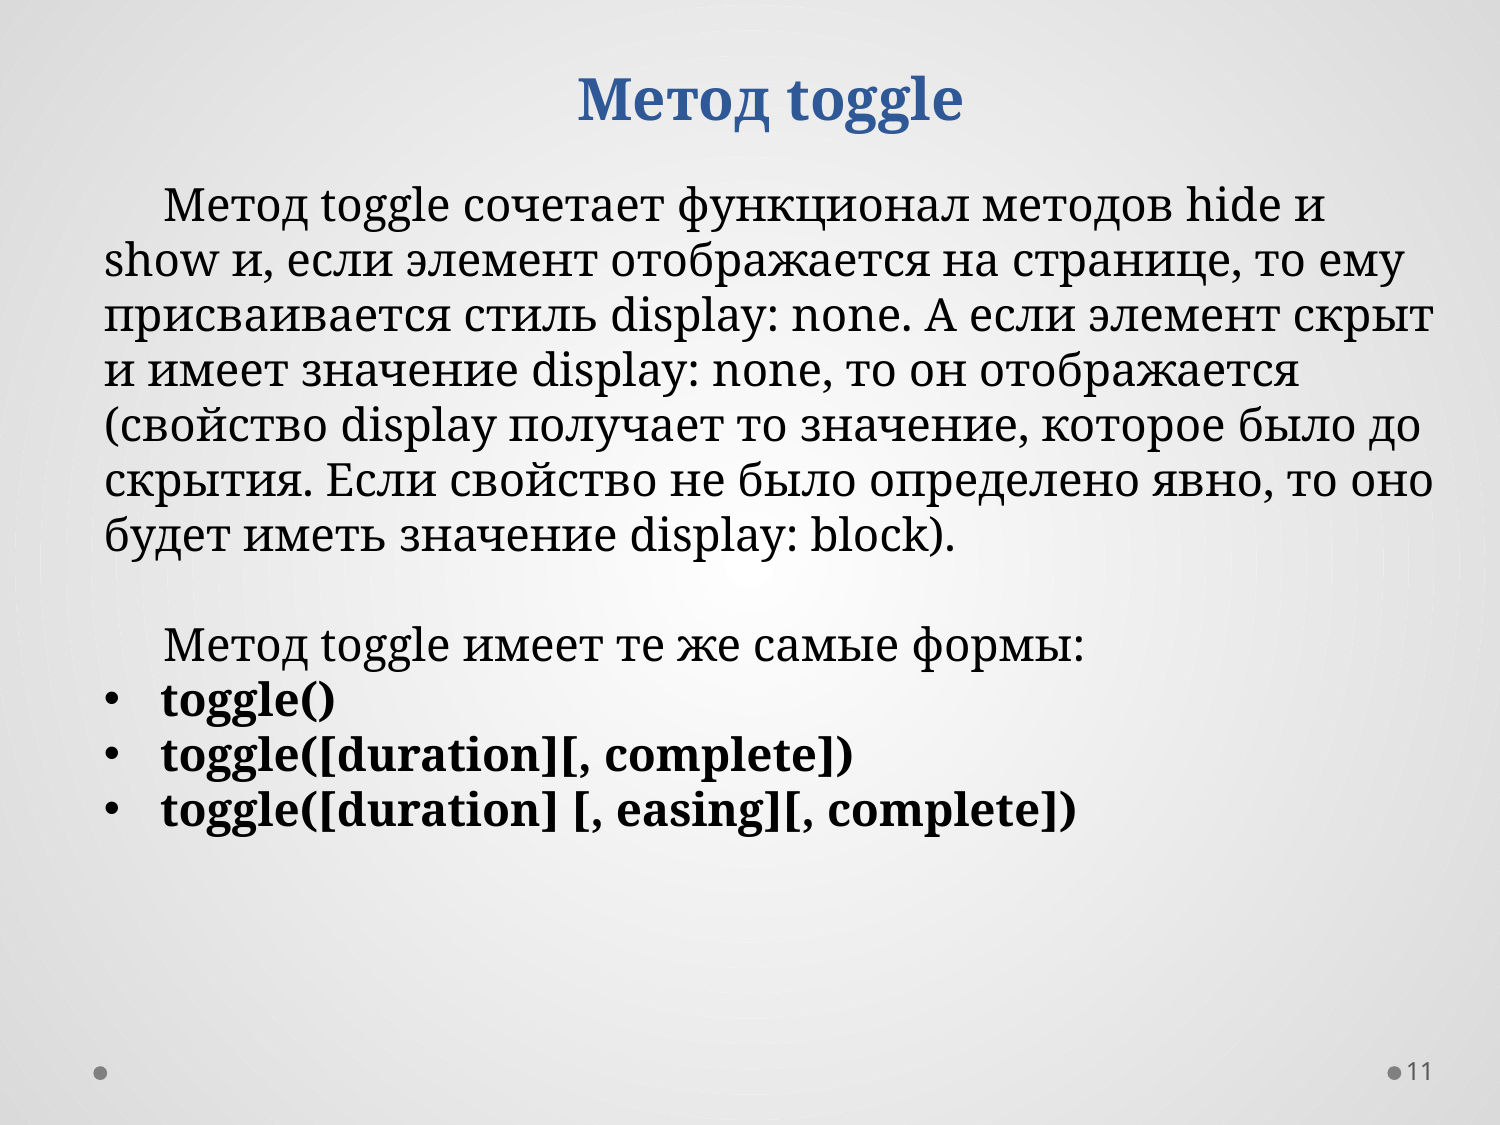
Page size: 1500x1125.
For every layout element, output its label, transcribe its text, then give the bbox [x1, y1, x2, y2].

slide_number 11 [1401, 1042, 1494, 1103]
text_box Метод toggle сочетает функционал методов hide и show и, если элемент отображается на странице, то ему присваивается стиль display: none. А если элемент скрыт и имеет значение display: none, то он отображается (свойство display получает то значение, которое было до скрытия. Если свойство не было определено явно, то оно будет иметь значение display: block). Метод toggle имеет те же самые формы: toggle() toggle([duration][, complete]) toggle([duration] [, easing][, complete]) [89, 167, 1453, 843]
text_box Метод toggle [118, 54, 1424, 140]
